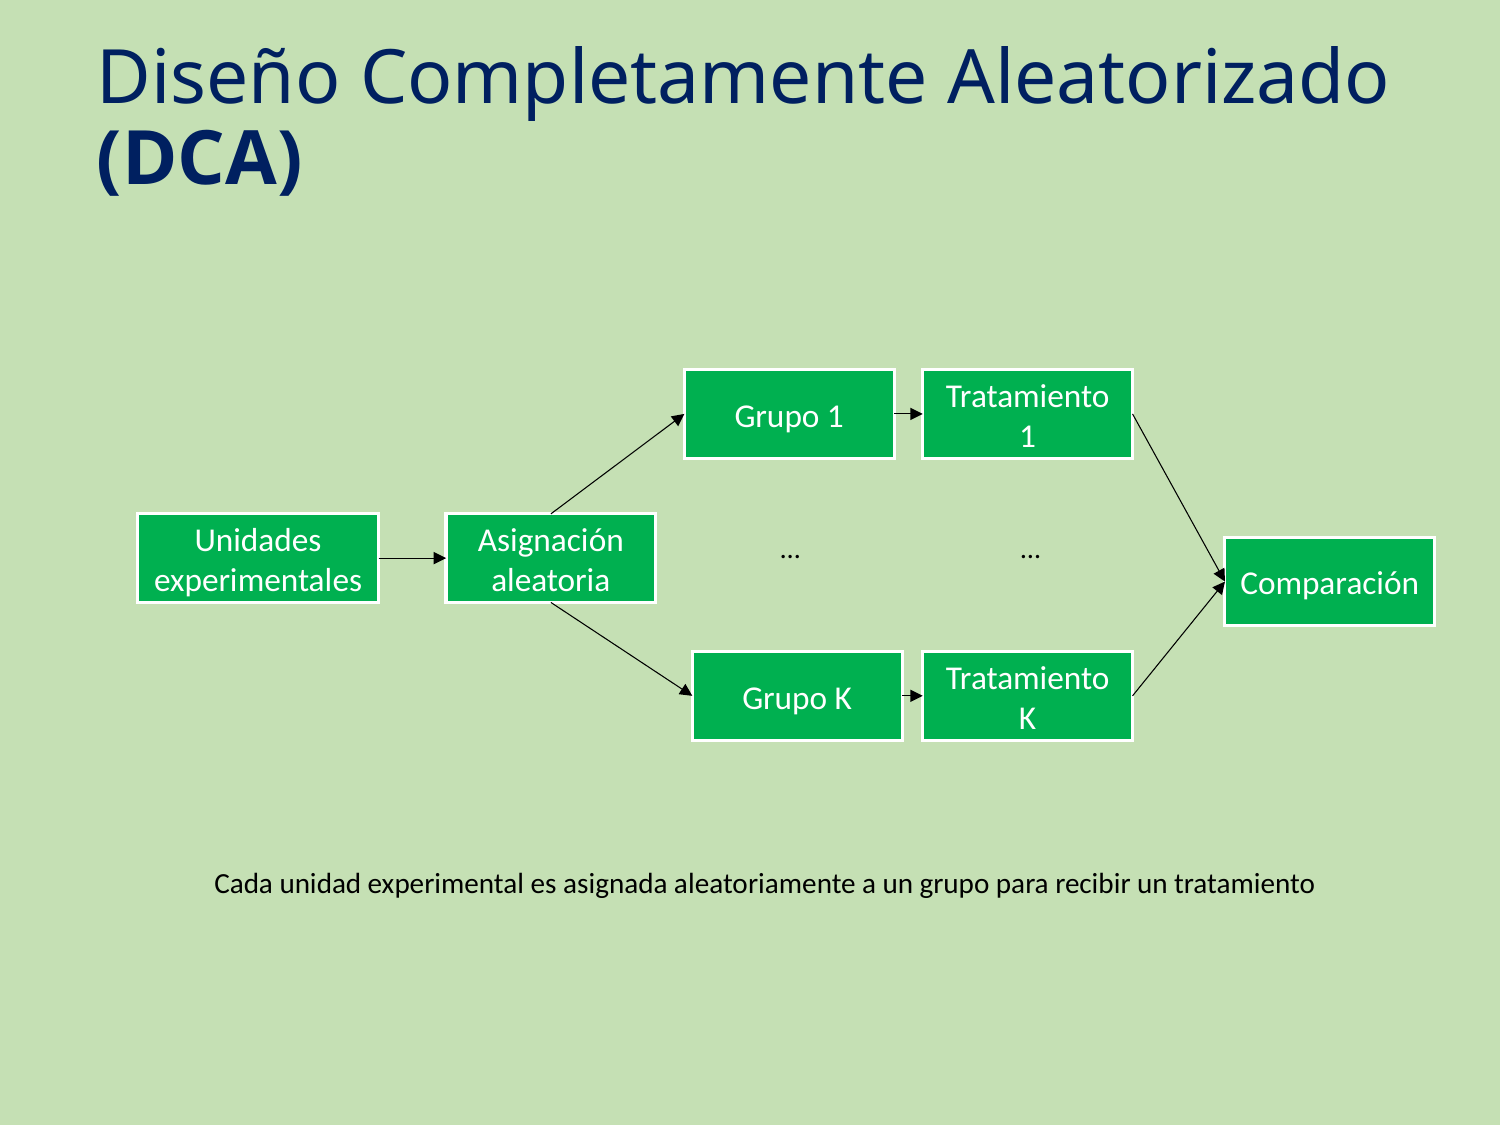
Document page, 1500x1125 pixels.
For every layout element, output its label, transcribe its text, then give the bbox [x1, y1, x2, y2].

text_box Cada unidad experimental es asignada aleatoriamente a un grupo para recibir un tratamiento [199, 857, 1331, 907]
text_box … [765, 522, 827, 572]
title Diseño Completamente Aleatorizado (DCA) [81, 31, 1428, 209]
text_box Grupo K [691, 650, 904, 742]
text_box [550, 413, 685, 514]
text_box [550, 602, 693, 696]
text_box Grupo 1 [683, 368, 896, 460]
text_box Tratamiento K [921, 650, 1134, 742]
text_box Tratamiento 1 [921, 368, 1134, 460]
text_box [1132, 413, 1225, 581]
text_box … [1006, 522, 1056, 572]
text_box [1132, 581, 1225, 696]
text_box Unidades experimentales [136, 512, 380, 604]
text_box Asignación aleatoria [444, 512, 657, 604]
text_box Comparación [1225, 536, 1436, 627]
